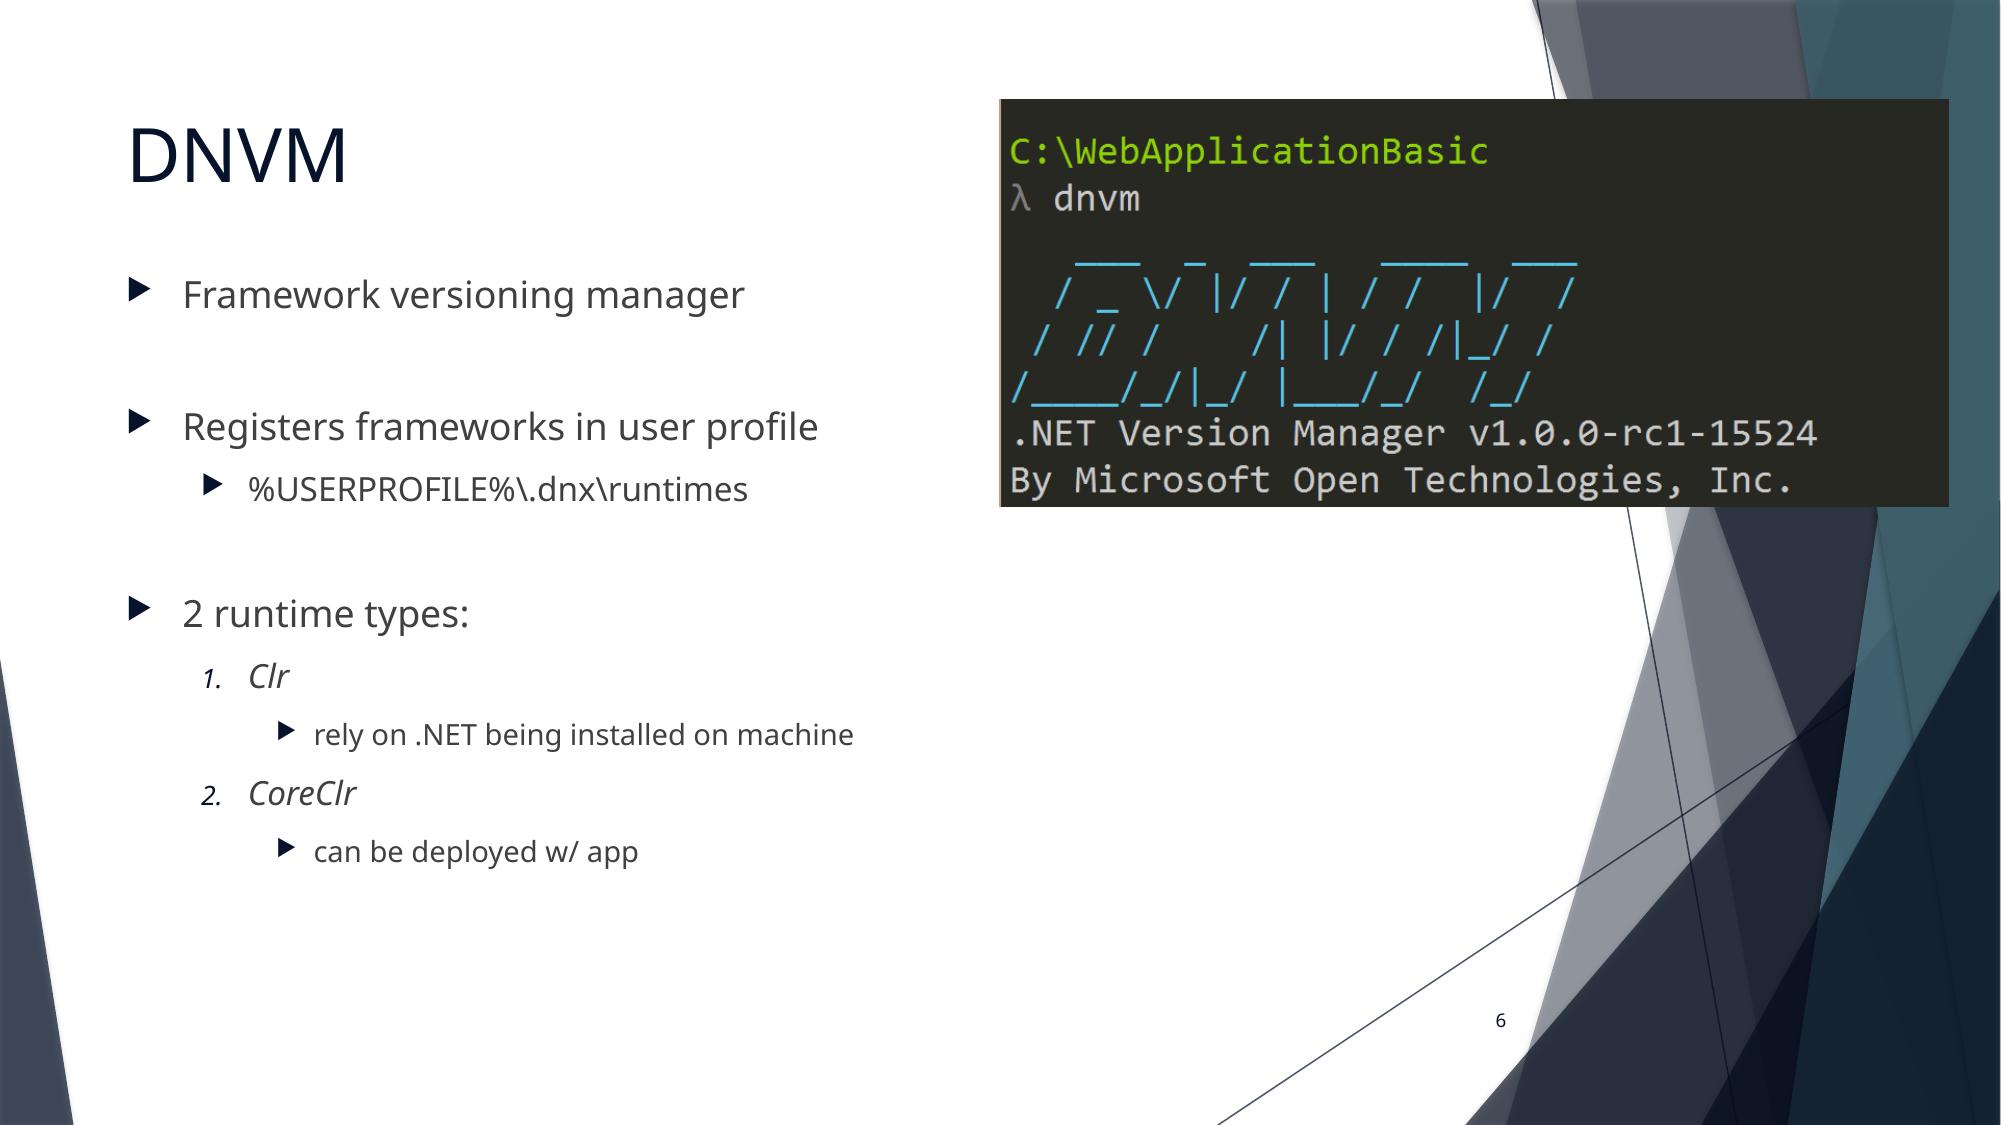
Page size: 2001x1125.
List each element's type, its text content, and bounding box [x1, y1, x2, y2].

list Framework versioning manager Registers frameworks in user profile %USERPROFILE%\.dnx\runtimes 2 runtime types: Clr rely on .NET being installed on machine CoreClr can be deployed w/ app [111, 263, 1522, 991]
picture [999, 99, 1950, 507]
slide_number 6 [1409, 991, 1522, 1051]
title DNVM [111, 99, 998, 263]
